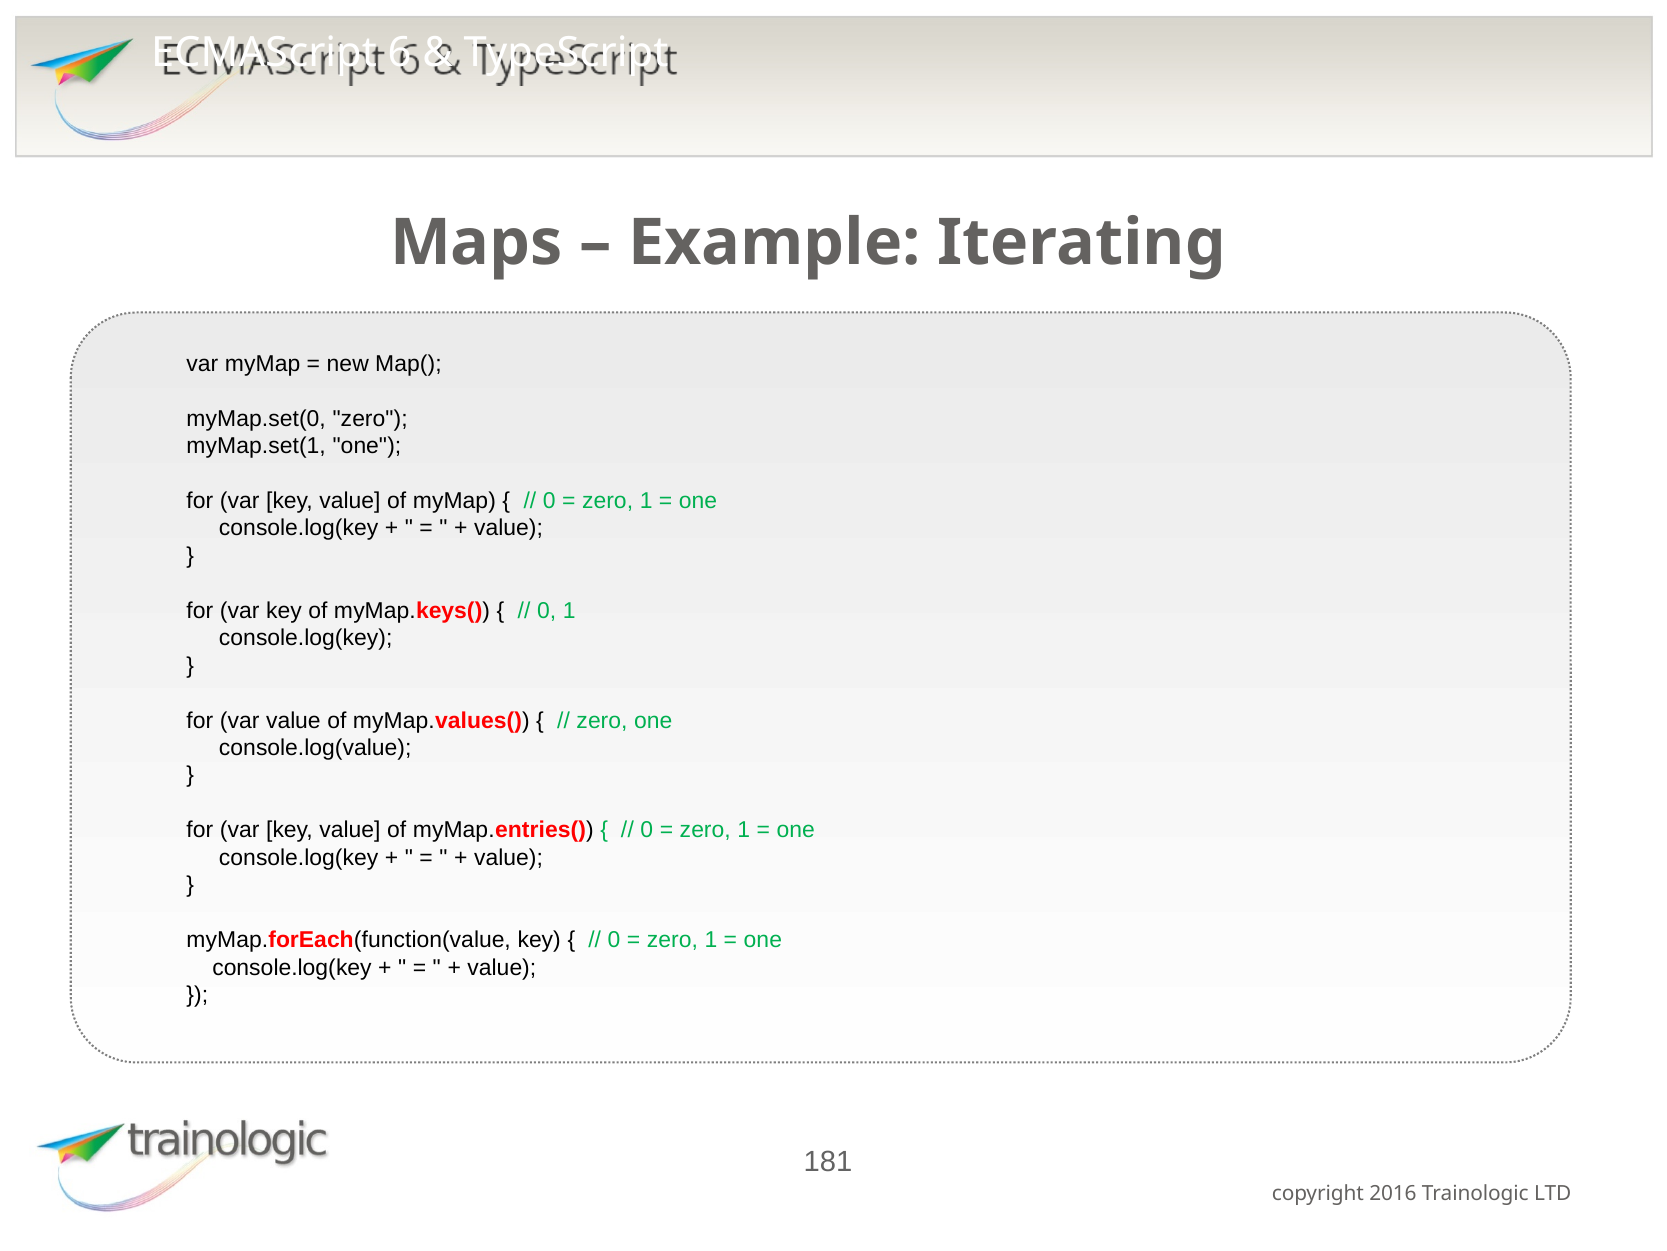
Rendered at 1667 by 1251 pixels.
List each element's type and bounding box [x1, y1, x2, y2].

picture [0, 0, 1667, 1250]
text_box [70, 312, 1571, 1063]
